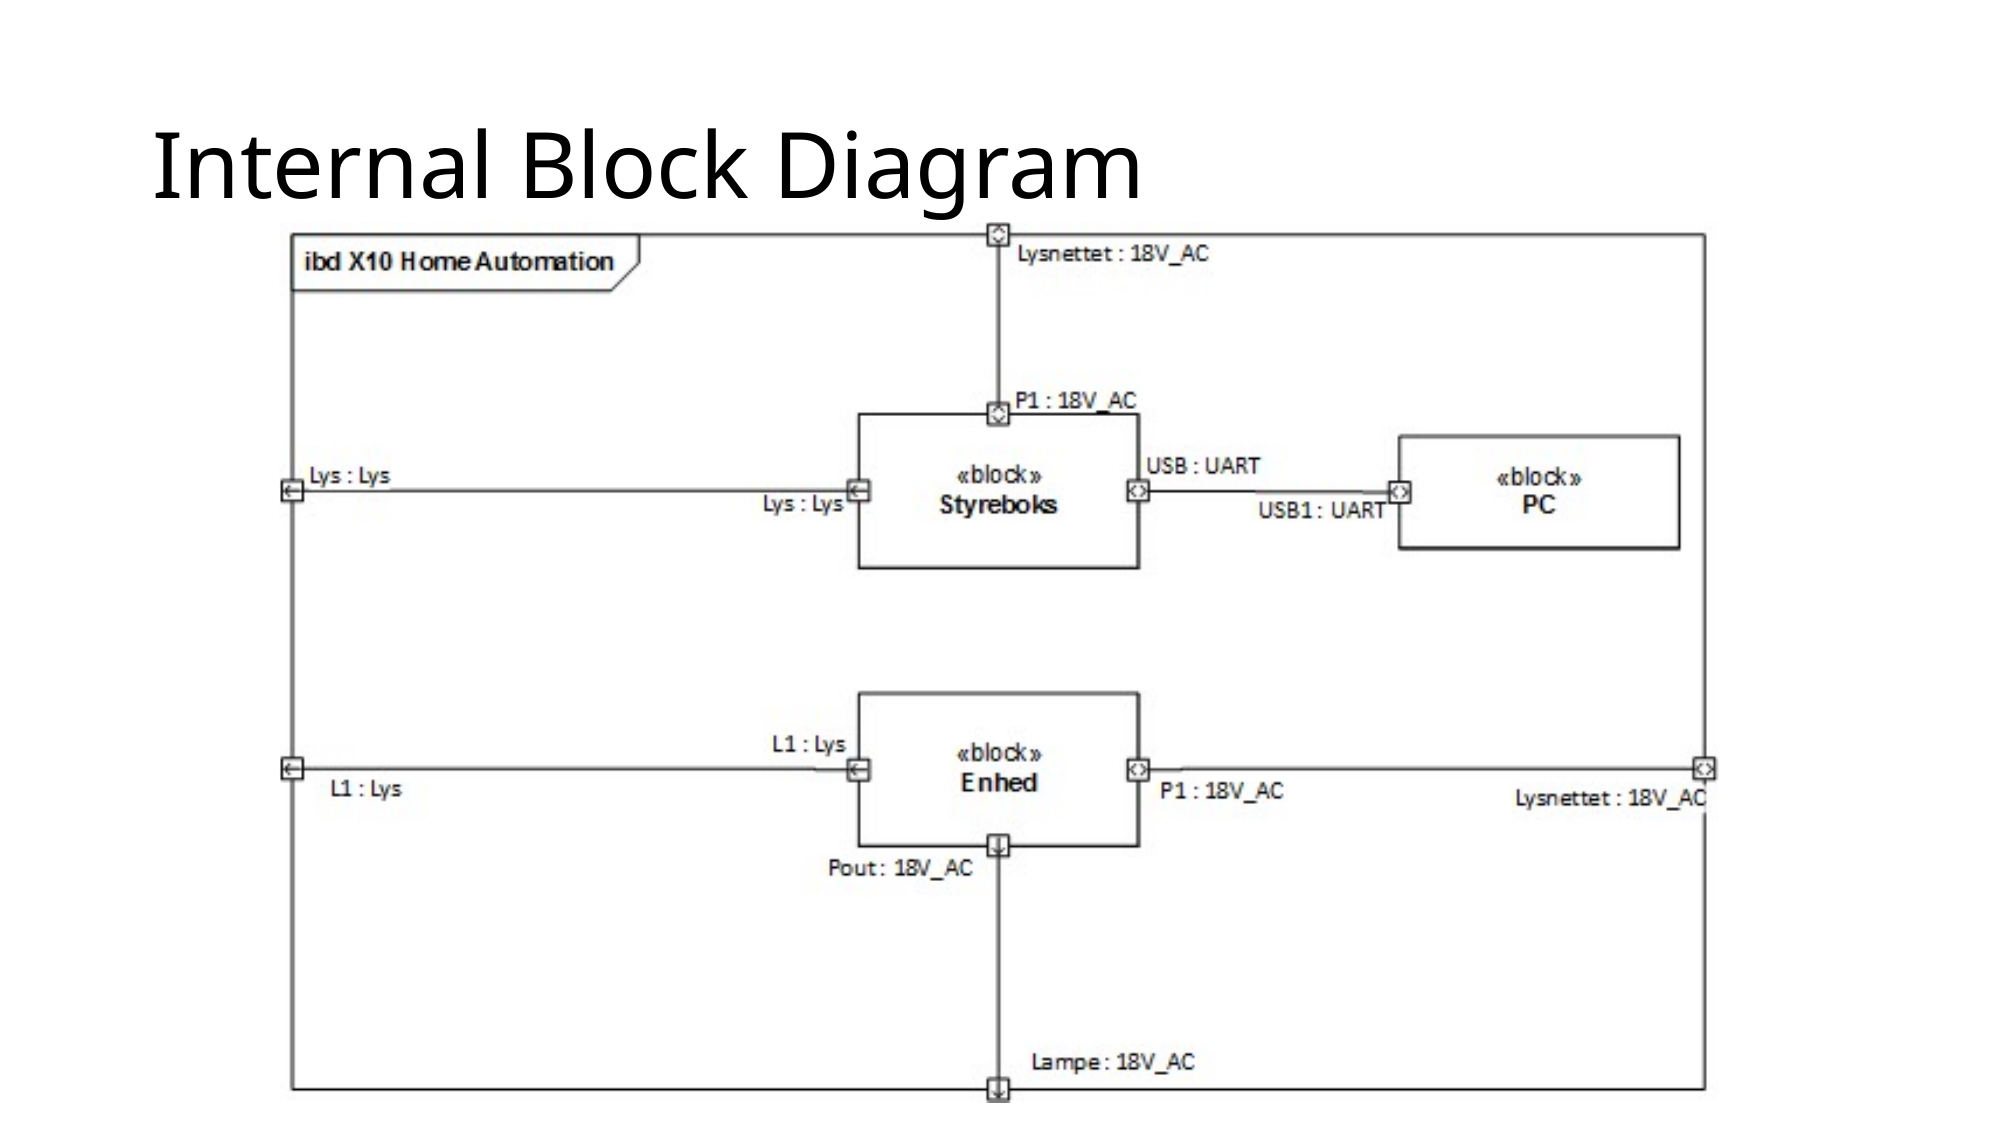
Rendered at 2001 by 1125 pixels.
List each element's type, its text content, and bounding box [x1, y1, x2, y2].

title Internal Block Diagram [137, 59, 1863, 278]
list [279, 222, 1721, 1103]
